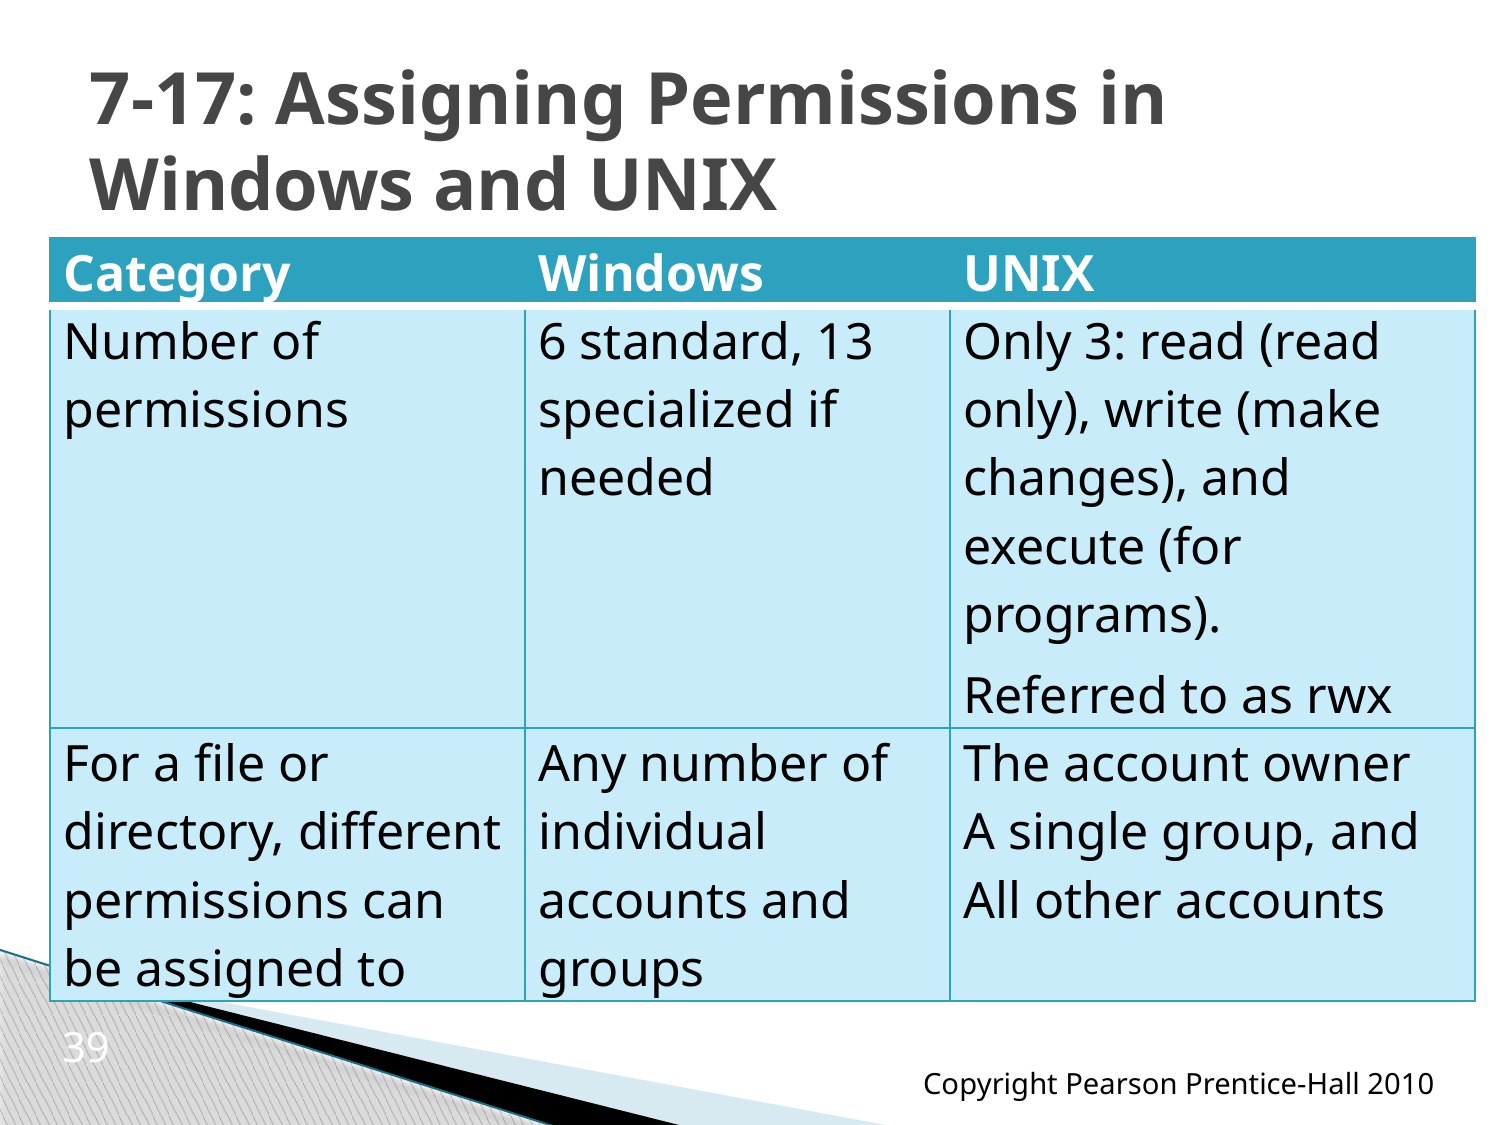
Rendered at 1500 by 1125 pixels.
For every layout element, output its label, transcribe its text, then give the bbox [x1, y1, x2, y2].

slide_number 39 [0, 1025, 125, 1085]
table_cell The account owner A single group, and All other accounts [951, 729, 1474, 1000]
table_header Windows [526, 238, 949, 302]
table_header Category [51, 238, 524, 302]
table_cell 6 standard, 13 specialized if needed [526, 310, 949, 727]
table_cell Only 3: read (read only), write (make changes), and execute (for programs). Referred to as rwx [951, 310, 1474, 727]
footer Copyright Pearson Prentice-Hall 2010 [737, 1052, 1450, 1113]
table_header UNIX [951, 238, 1474, 302]
table_cell Number of permissions [51, 310, 524, 727]
title 7-17: Assigning Permissions in Windows and UNIX [75, 45, 1425, 233]
table_cell For a file or directory, different permissions can be assigned to [51, 729, 524, 1000]
table_cell Any number of individual accounts and groups [526, 729, 949, 1000]
